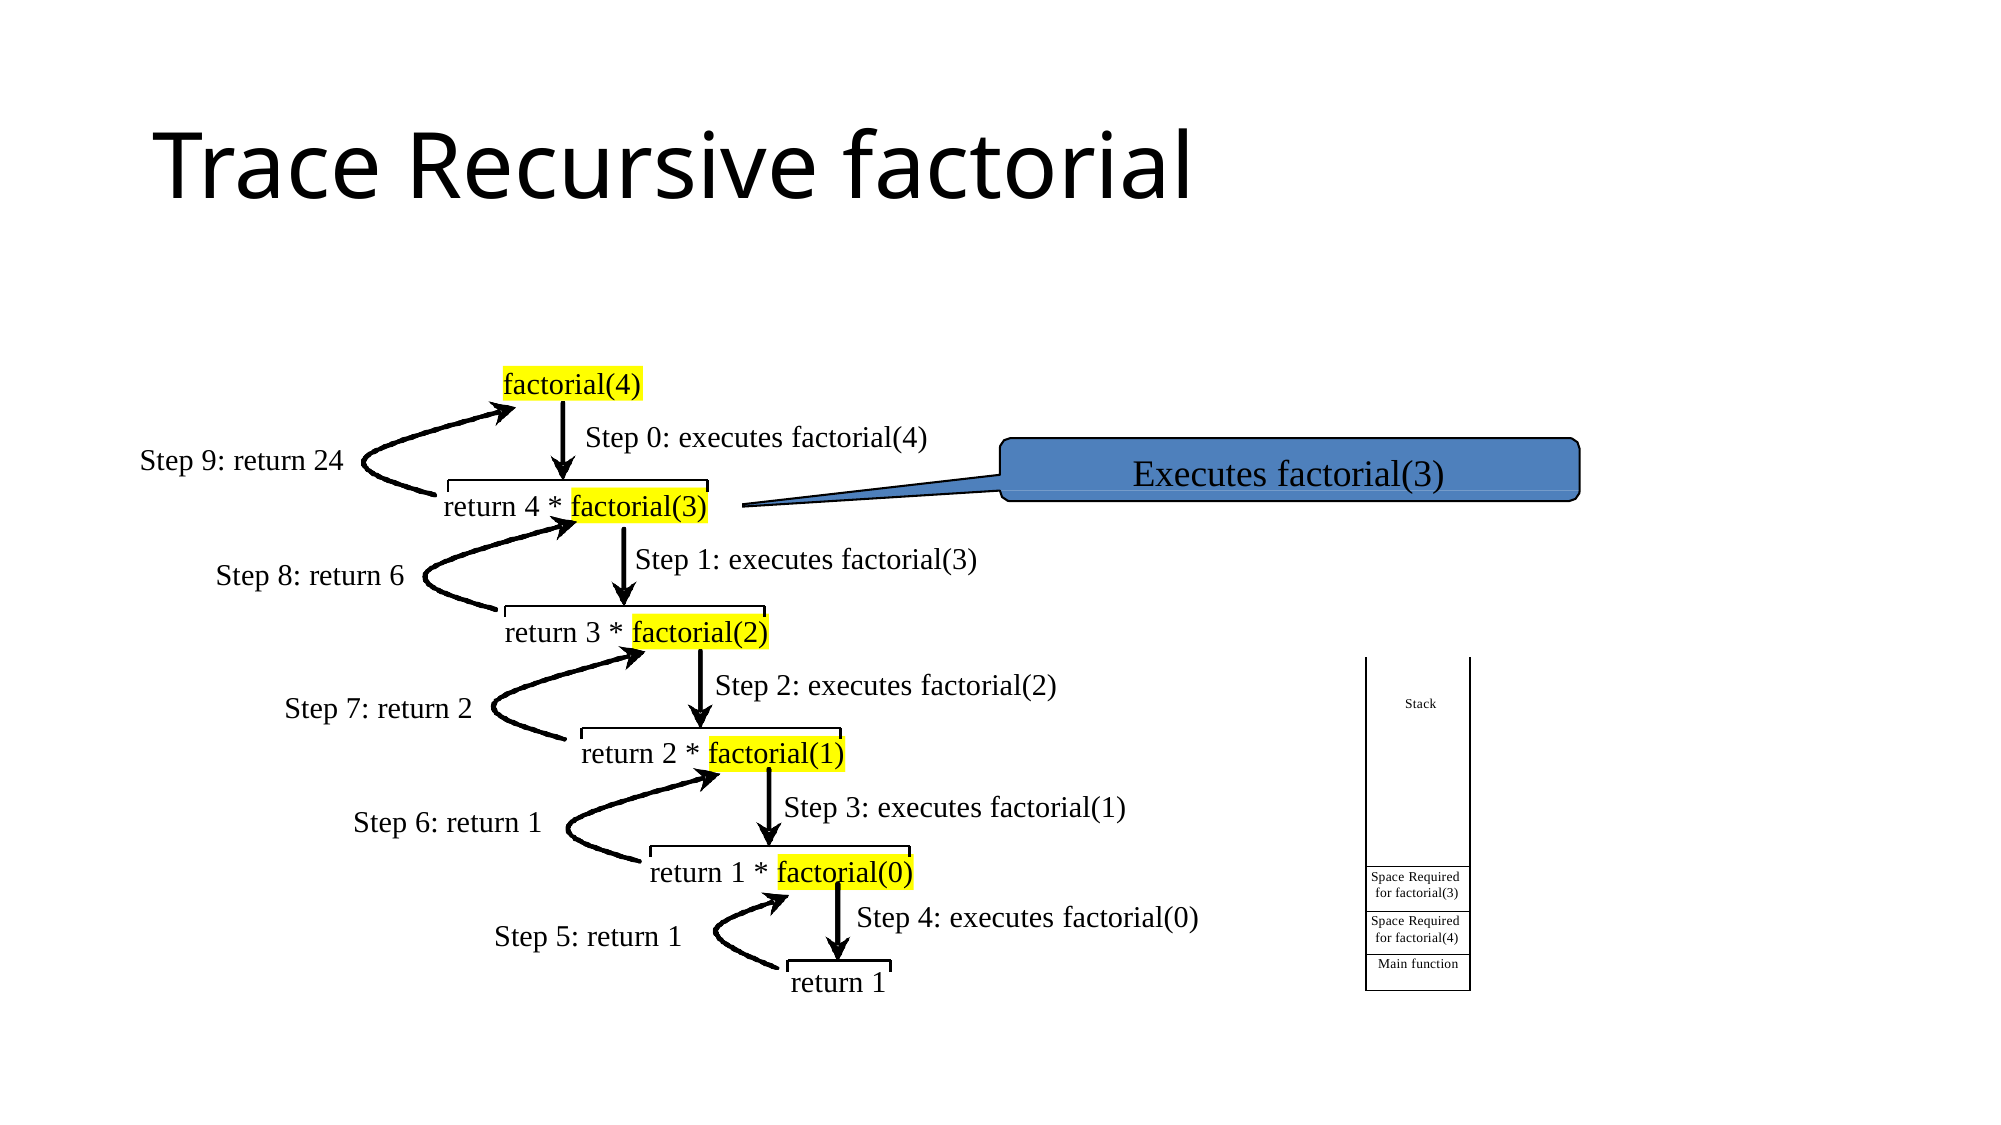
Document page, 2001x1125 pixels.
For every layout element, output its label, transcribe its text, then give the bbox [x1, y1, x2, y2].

text_box return 4 * factorial(3) [441, 484, 710, 523]
text_box Step 5: return 1 [492, 914, 686, 953]
text_box Executes factorial(3) [1130, 446, 1449, 494]
text_box Step 4: executes factorial(0) [854, 895, 1203, 934]
text_box Step 2: executes factorial(2) [712, 662, 1061, 702]
text_box return 3 * factorial(2) [502, 609, 771, 649]
text_box Step 0: executes factorial(4) [583, 414, 932, 454]
text_box Step 1: executes factorial(3) [632, 536, 981, 576]
text_box return 2 * factorial(1) [579, 731, 848, 771]
table_cell Main function [1367, 955, 1469, 990]
text_box factorial(4) [502, 365, 643, 401]
text_box Step 7: return 2 [282, 685, 477, 725]
table_header Stack [1367, 657, 1469, 866]
text_box Step 9: return 24 [137, 437, 347, 477]
text_box Step 8: return 6 [213, 552, 408, 592]
text_box return 1 [788, 971, 889, 999]
text_box [914, 438, 1580, 502]
table_cell Space Required for factorial(4) [1367, 912, 1469, 954]
text_box Step 6: return 1 [351, 799, 545, 839]
text_box [361, 401, 914, 971]
table_cell Space Required for factorial(3) [1367, 867, 1469, 911]
text_box Step 3: executes factorial(1) [781, 784, 1130, 824]
text_box [581, 419, 933, 458]
text_box return 1 * factorial(0) [647, 849, 916, 889]
title Trace Recursive factorial [137, 59, 1863, 278]
text_box [631, 540, 983, 580]
